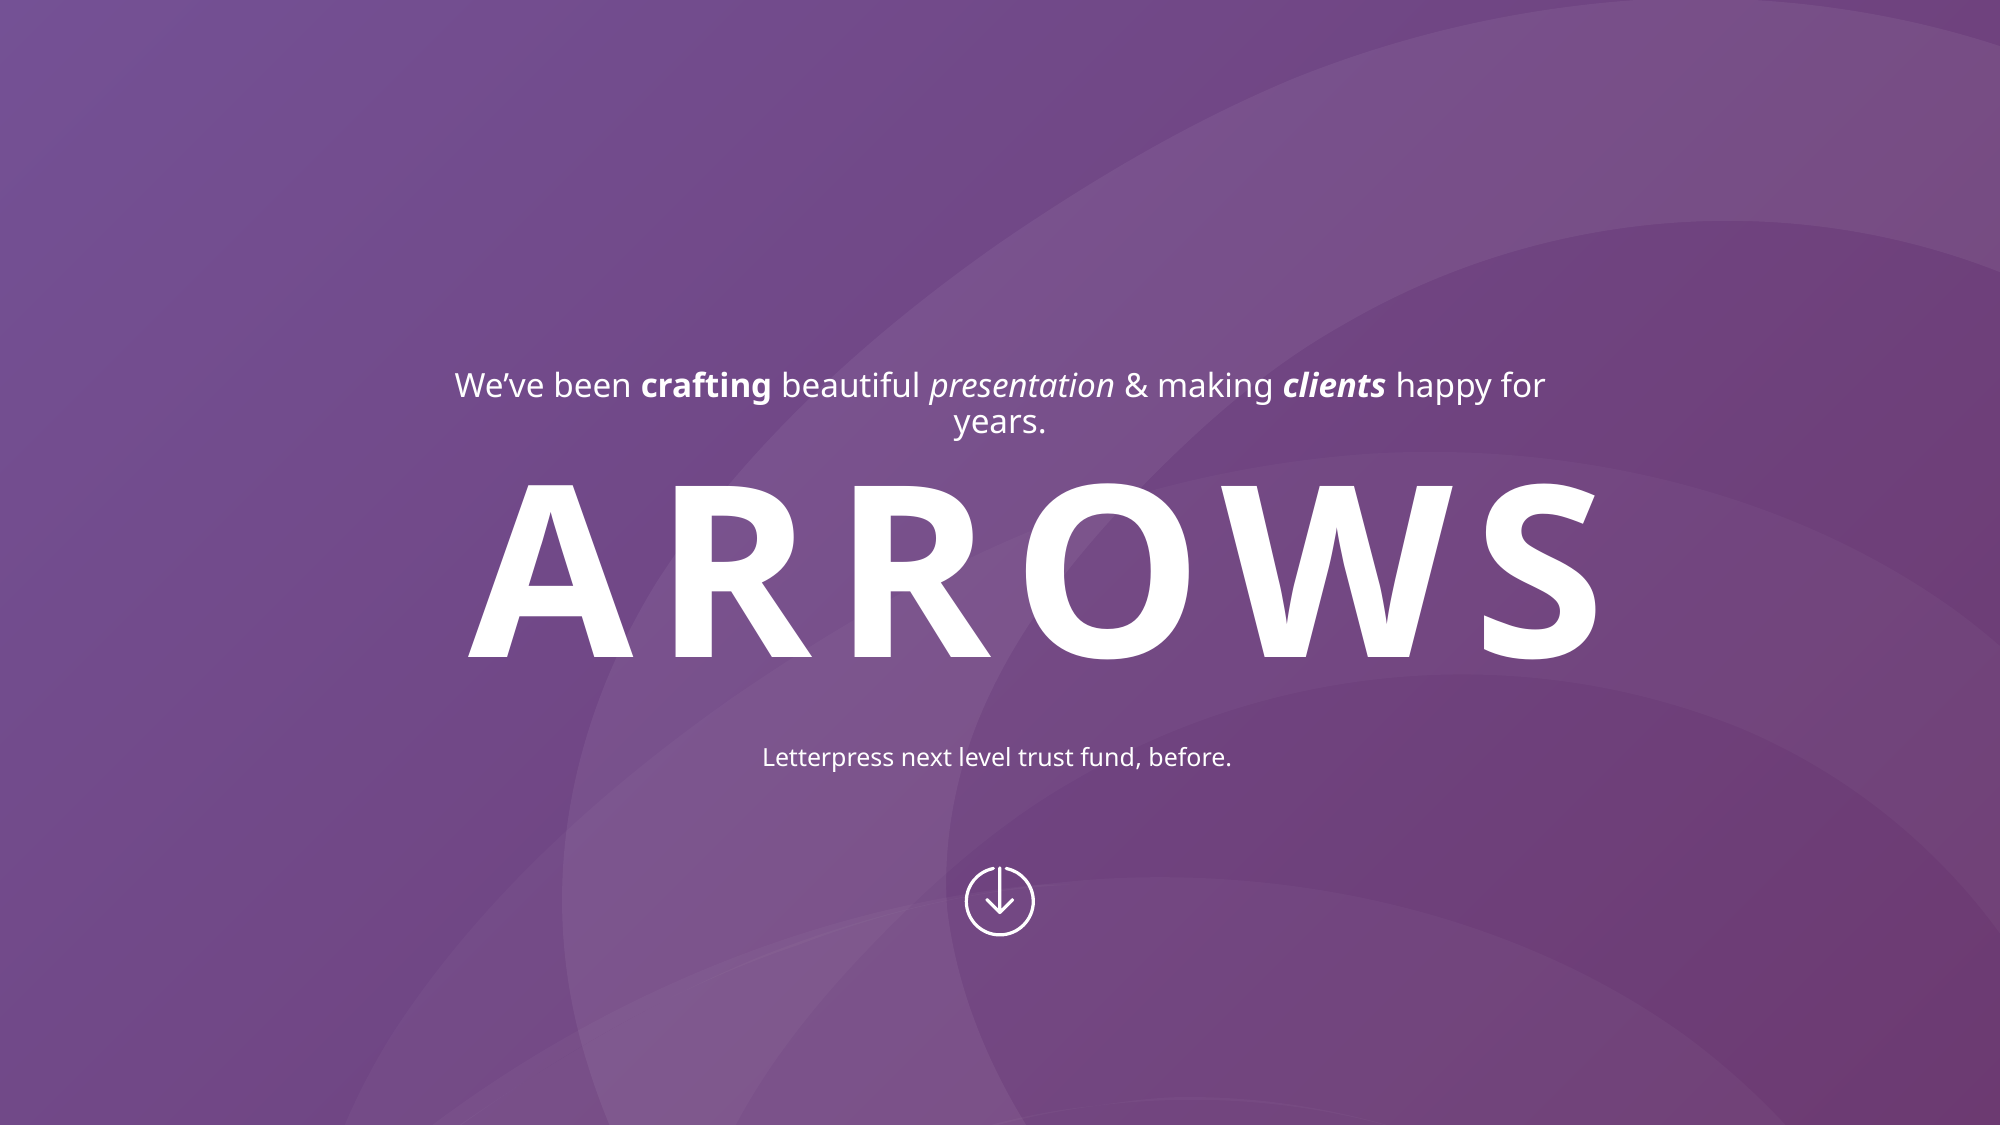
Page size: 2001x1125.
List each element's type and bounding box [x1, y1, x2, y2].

text_box [0, 0, 2000, 1125]
